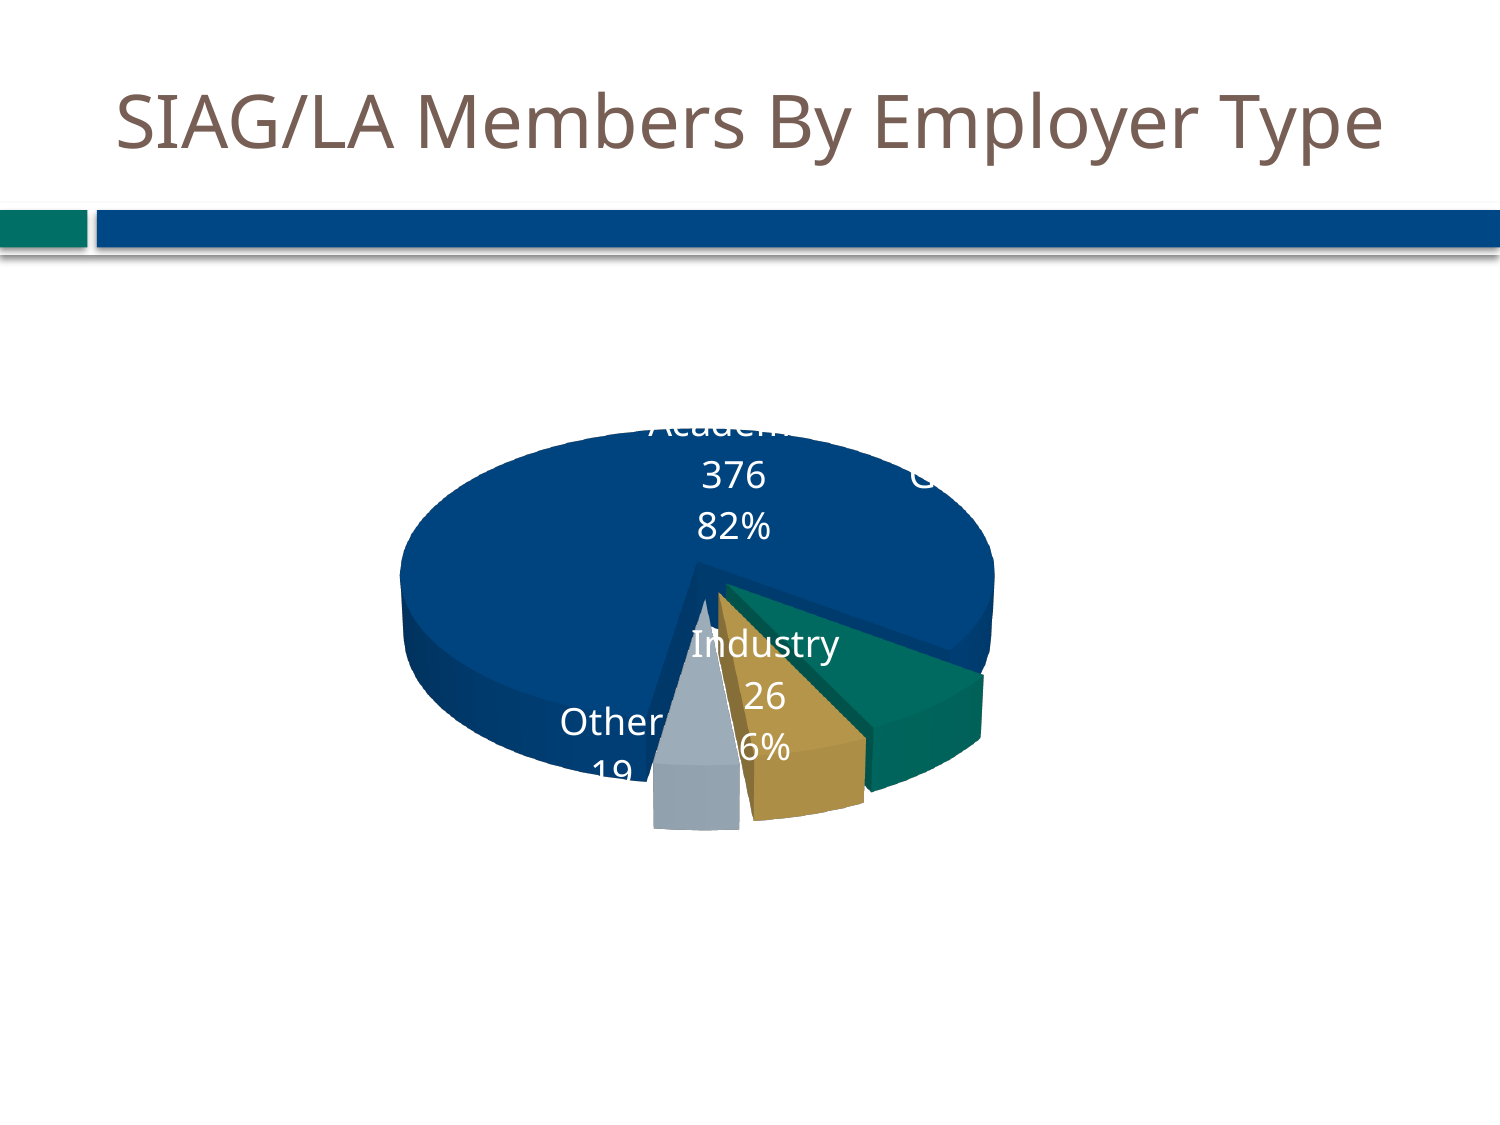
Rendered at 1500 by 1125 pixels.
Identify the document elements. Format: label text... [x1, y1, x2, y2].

chart [87, 262, 1426, 1001]
title SIAG/LA Members By Employer Type [100, 37, 1438, 200]
